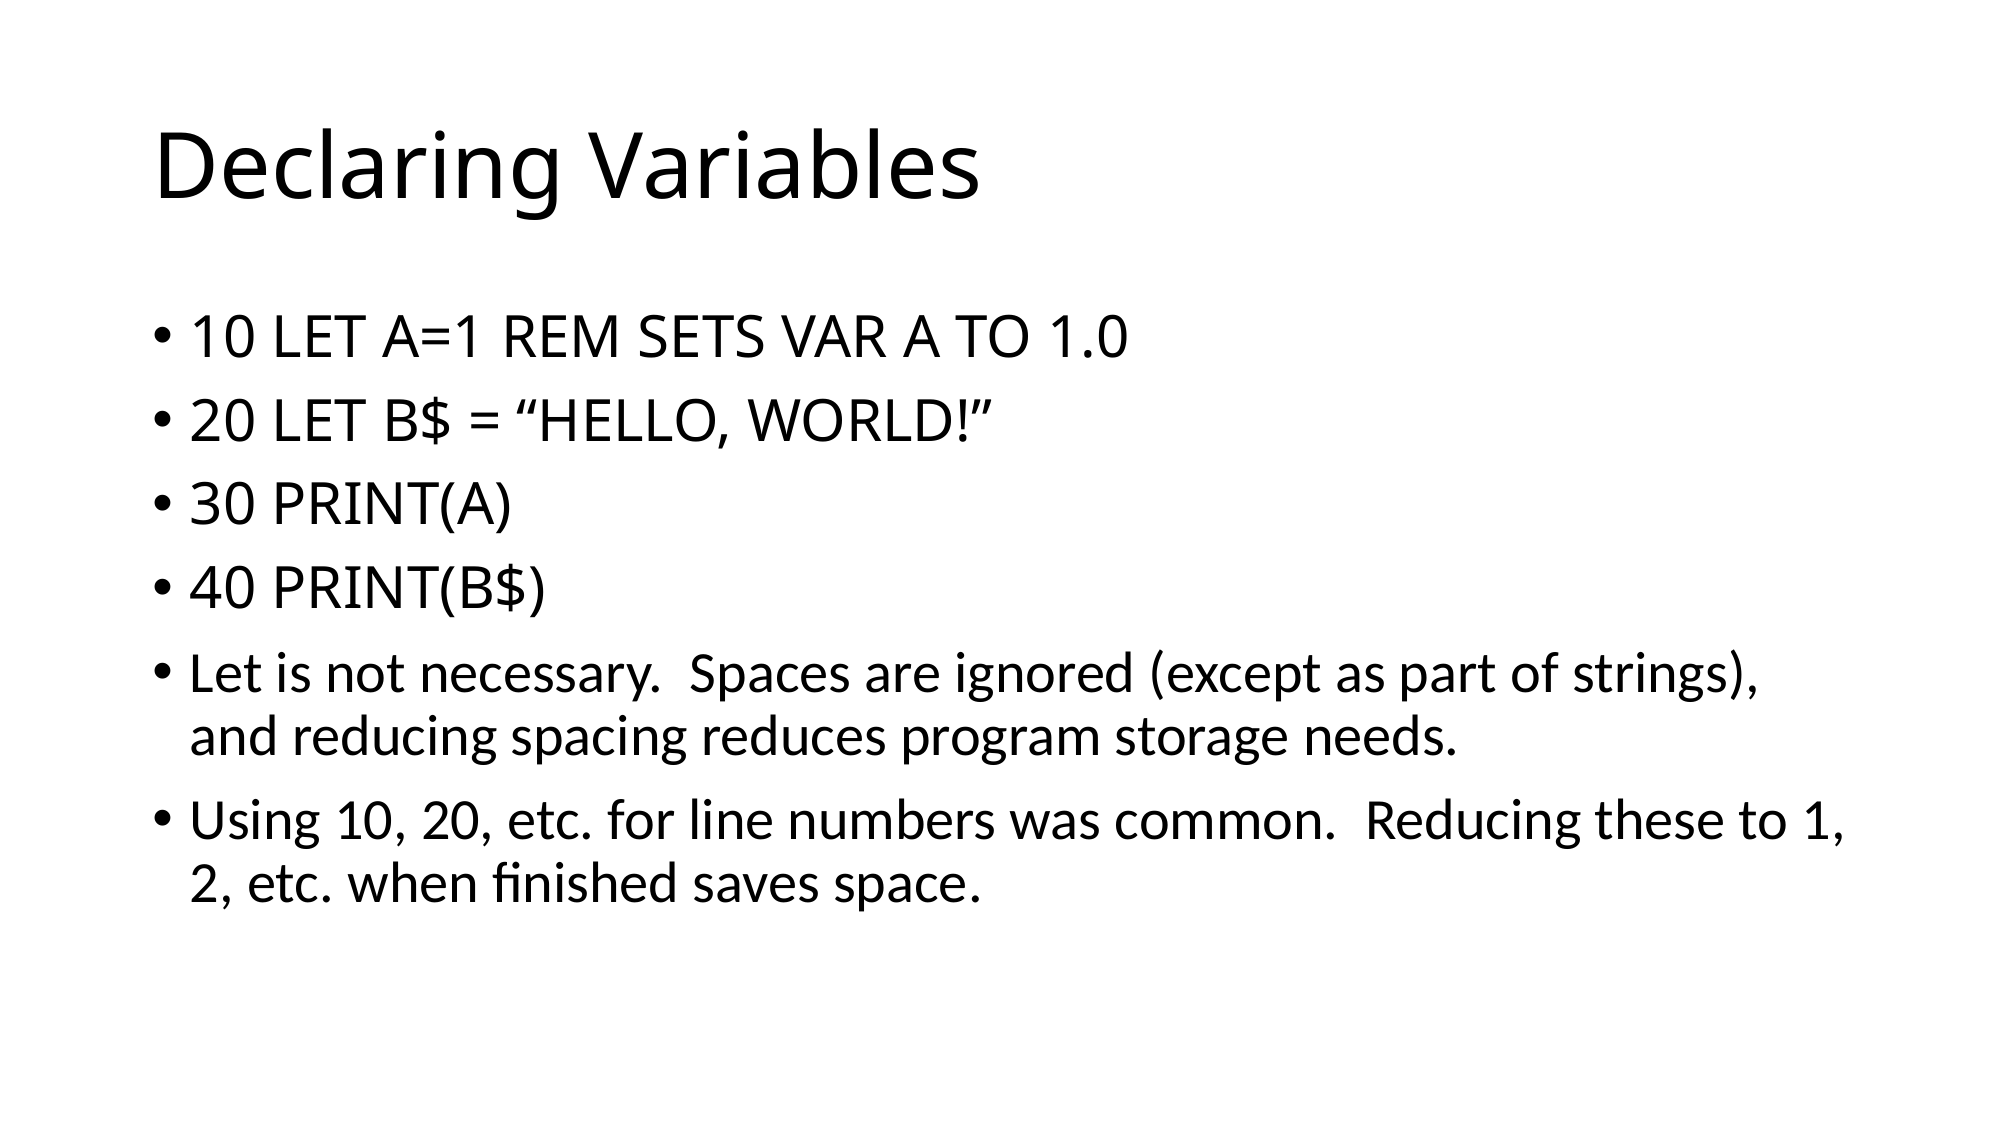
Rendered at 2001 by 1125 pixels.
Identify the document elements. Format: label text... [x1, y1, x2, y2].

title Declaring Variables [137, 59, 1863, 278]
list 10 LET A=1 REM SETS VAR A TO 1.0 20 LET B$ = “HELLO, WORLD!” 30 PRINT(A) 40 PRINT(B$) Let is not necessary. Spaces are ignored (except as part of strings), and reducing spacing reduces program storage needs. Using 10, 20, etc. for line numbers was common. Reducing these to 1, 2, etc. when finished saves space. [137, 299, 1863, 1014]
